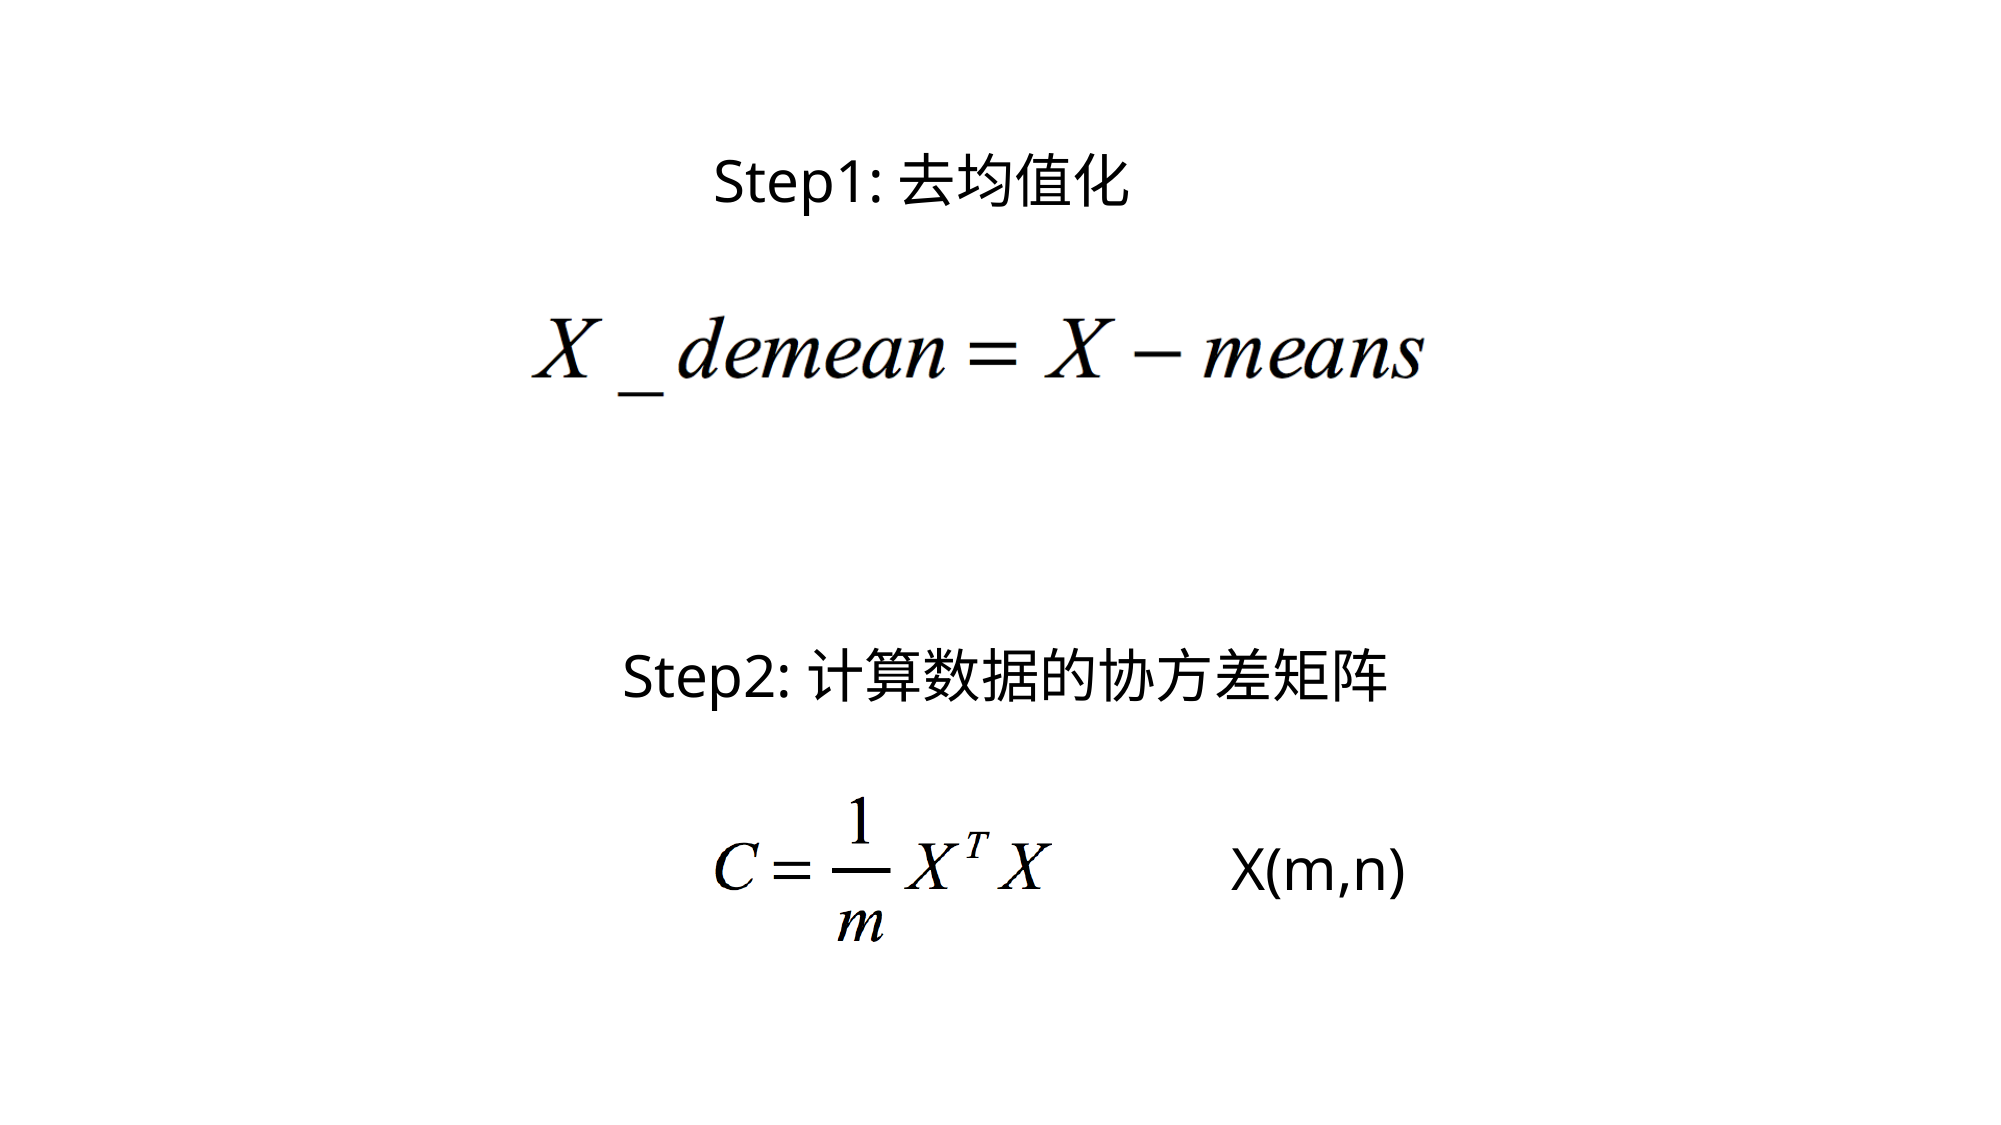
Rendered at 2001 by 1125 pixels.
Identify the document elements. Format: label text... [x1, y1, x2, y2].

picture [527, 301, 1436, 411]
text_box Step1:去均值化 [698, 136, 1146, 222]
text_box Step2:计算数据的协方差矩阵 [607, 631, 1404, 717]
picture [712, 781, 1052, 955]
text_box X(m,n) [1216, 824, 1422, 910]
